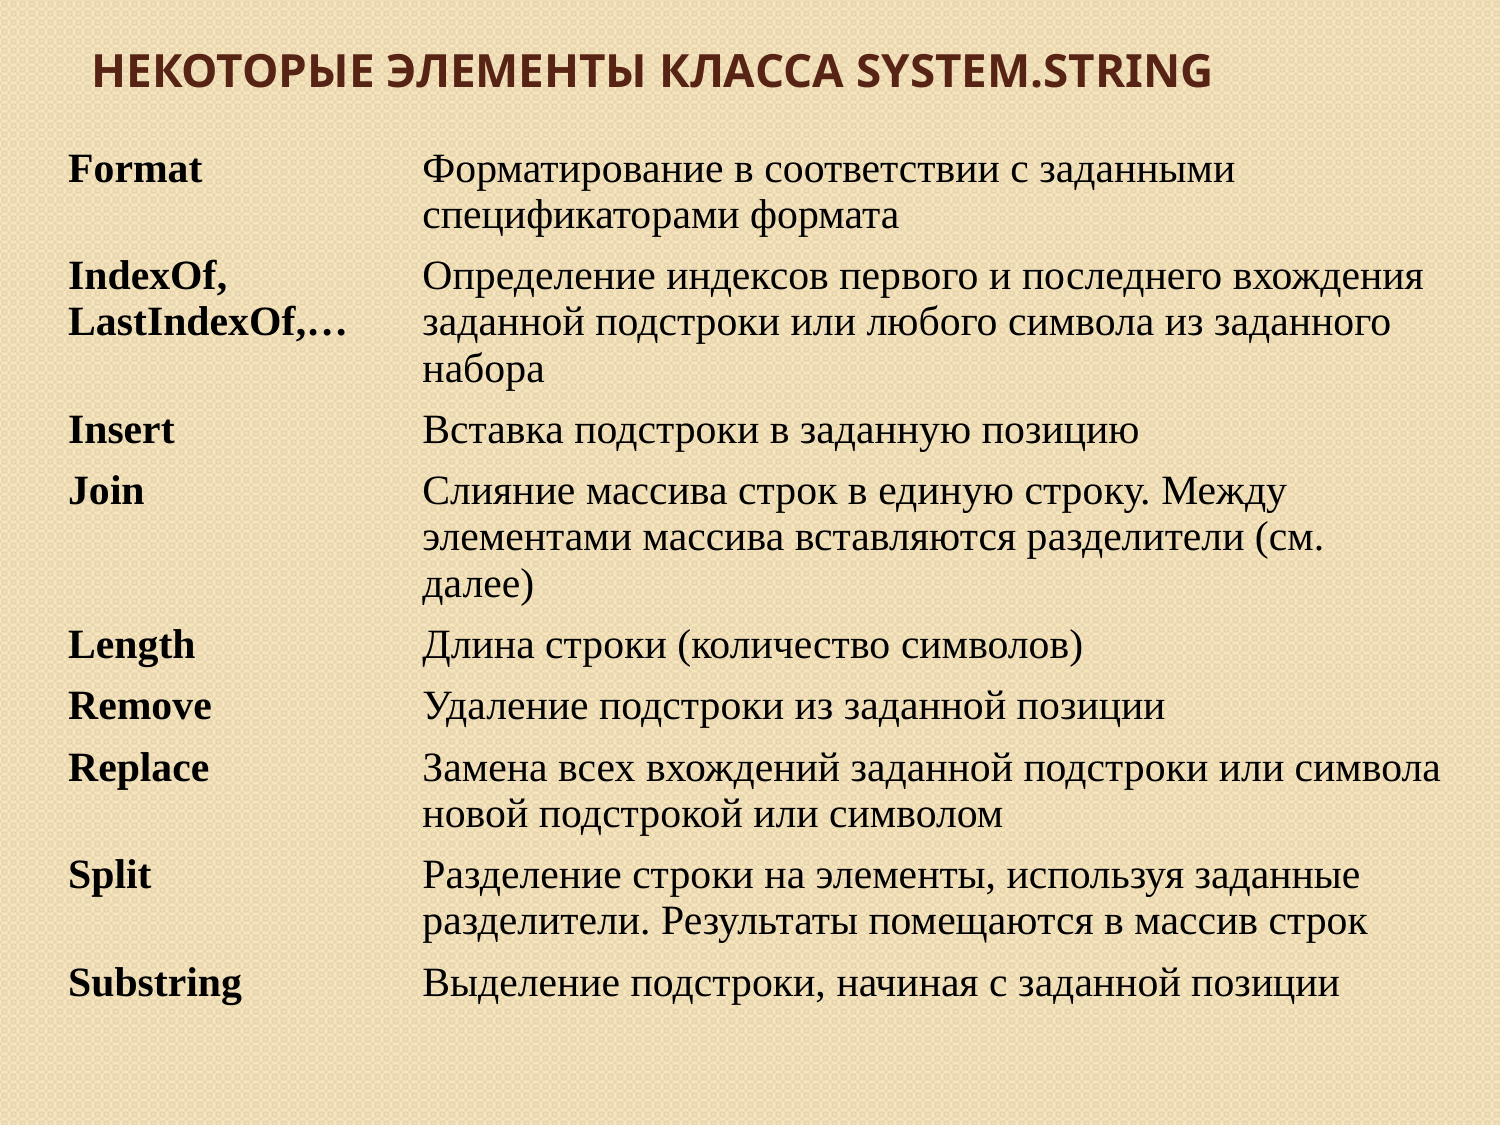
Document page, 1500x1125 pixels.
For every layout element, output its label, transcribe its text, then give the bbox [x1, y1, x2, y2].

table_cell Вставка подстроки в заданную позицию [407, 399, 1459, 460]
title Некоторые элементы класса System.String [76, 19, 1483, 105]
table_cell Удаление подстроки из заданной позиции [407, 675, 1459, 736]
table_cell Определение индексов первого и последнего вхождения заданной подстроки или любого символа из заданного набора [407, 245, 1459, 399]
table_cell Длина строки (количество символов) [407, 614, 1459, 675]
table_cell Замена всех вхождений заданной подстроки или символа новой подстрокой или символом [407, 736, 1459, 844]
table_header Format [53, 137, 407, 245]
table_cell Replace [53, 736, 407, 844]
table_cell Split [53, 844, 407, 951]
table_cell Выделение подстроки, начиная с заданной позиции [407, 951, 1459, 1013]
table_cell Insert [53, 399, 407, 460]
table_cell Разделение строки на элементы, используя заданные разделители. Результаты помещаются в массив строк [407, 844, 1459, 951]
table_cell Слияние массива строк в единую строку. Между элементами массива вставляются разделители (см. далее) [407, 460, 1459, 614]
table_cell Join [53, 460, 407, 614]
table_header Форматирование в соответствии с заданными спецификаторами формата [407, 137, 1459, 245]
table_cell Remove [53, 675, 407, 736]
table_cell Substring [53, 951, 407, 1013]
table_cell IndexOf, LastIndexOf,… [53, 245, 407, 399]
table_cell Length [53, 614, 407, 675]
